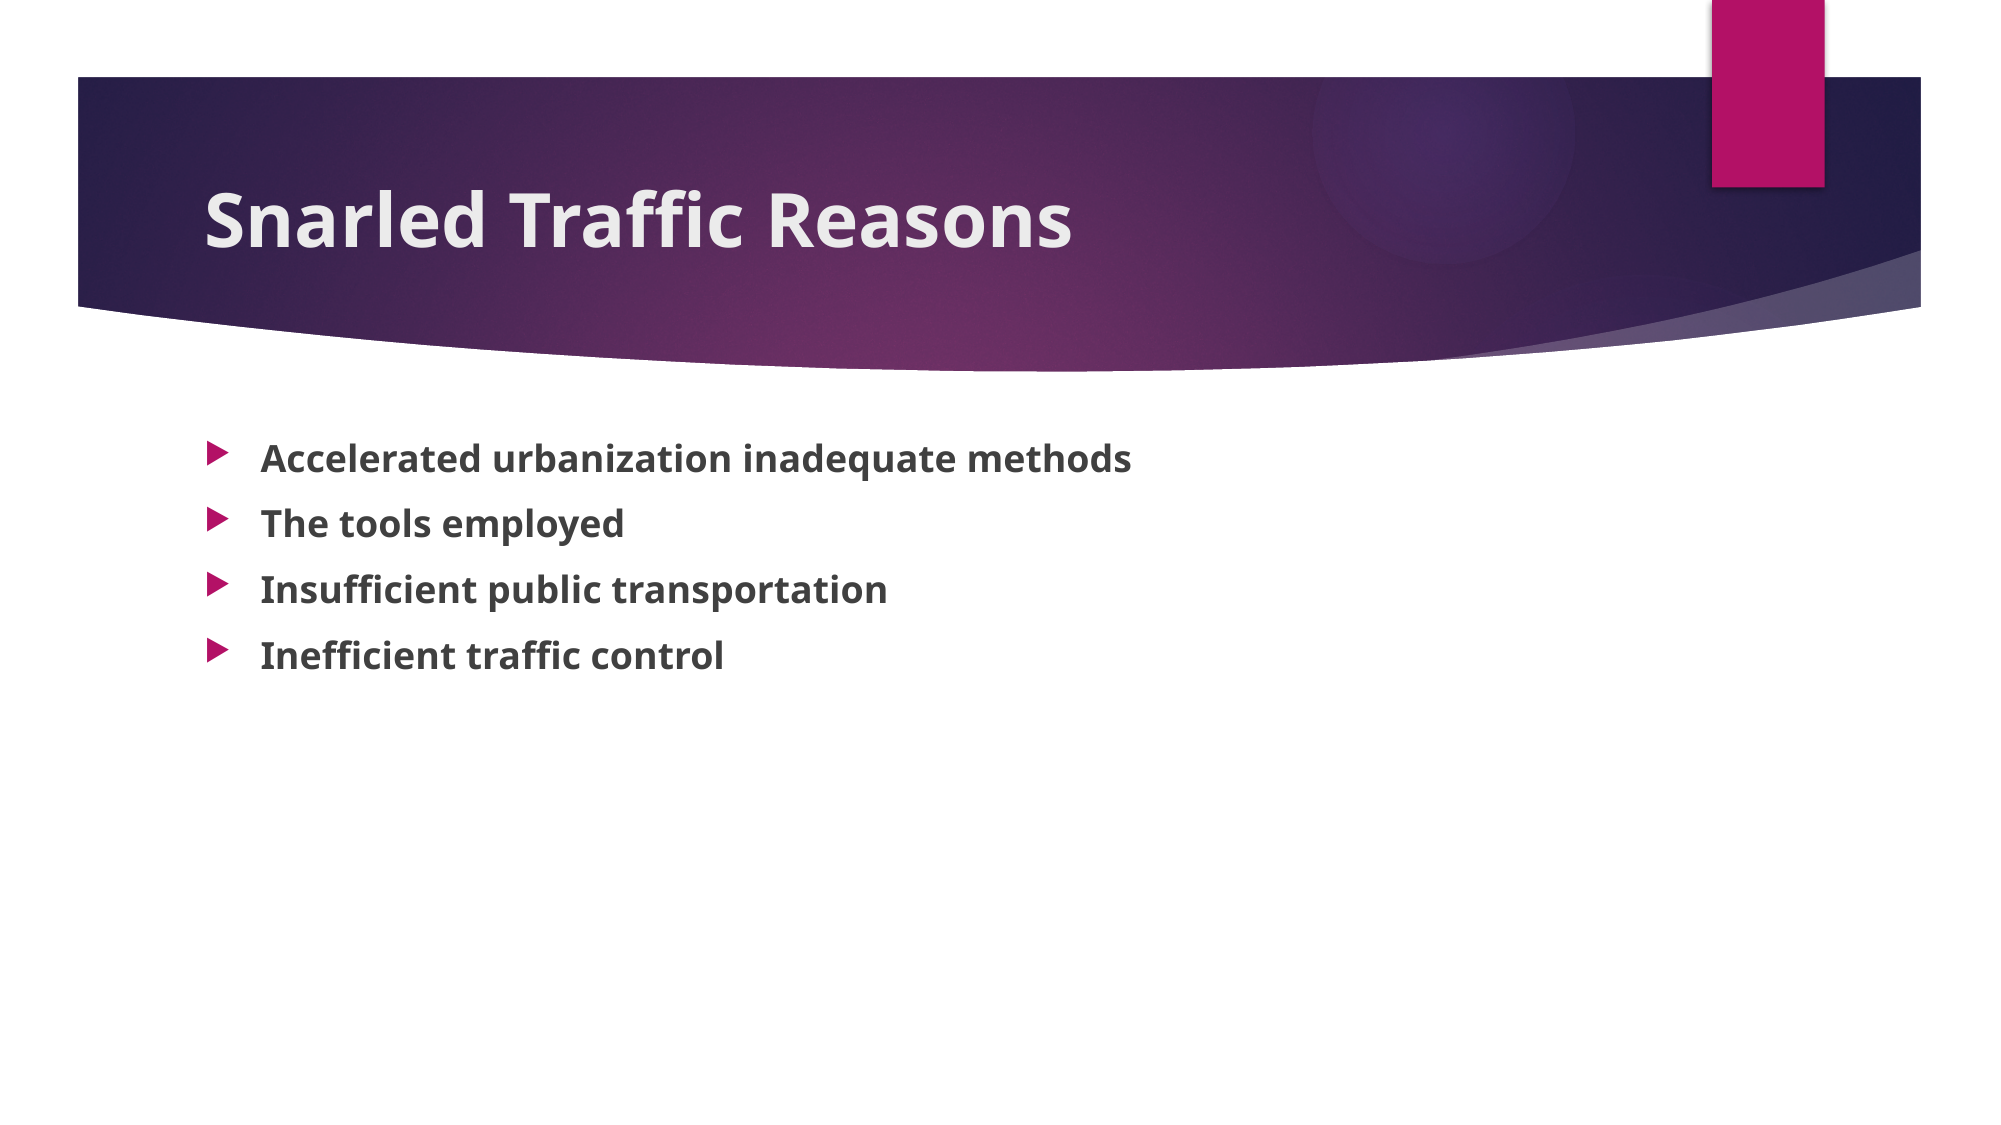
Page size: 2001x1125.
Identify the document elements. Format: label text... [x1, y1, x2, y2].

list Accelerated urbanization inadequate methods The tools employed Insufficient public transportation Inefficient traffic control [189, 427, 1638, 988]
title Snarled Traffic Reasons [189, 159, 1627, 276]
